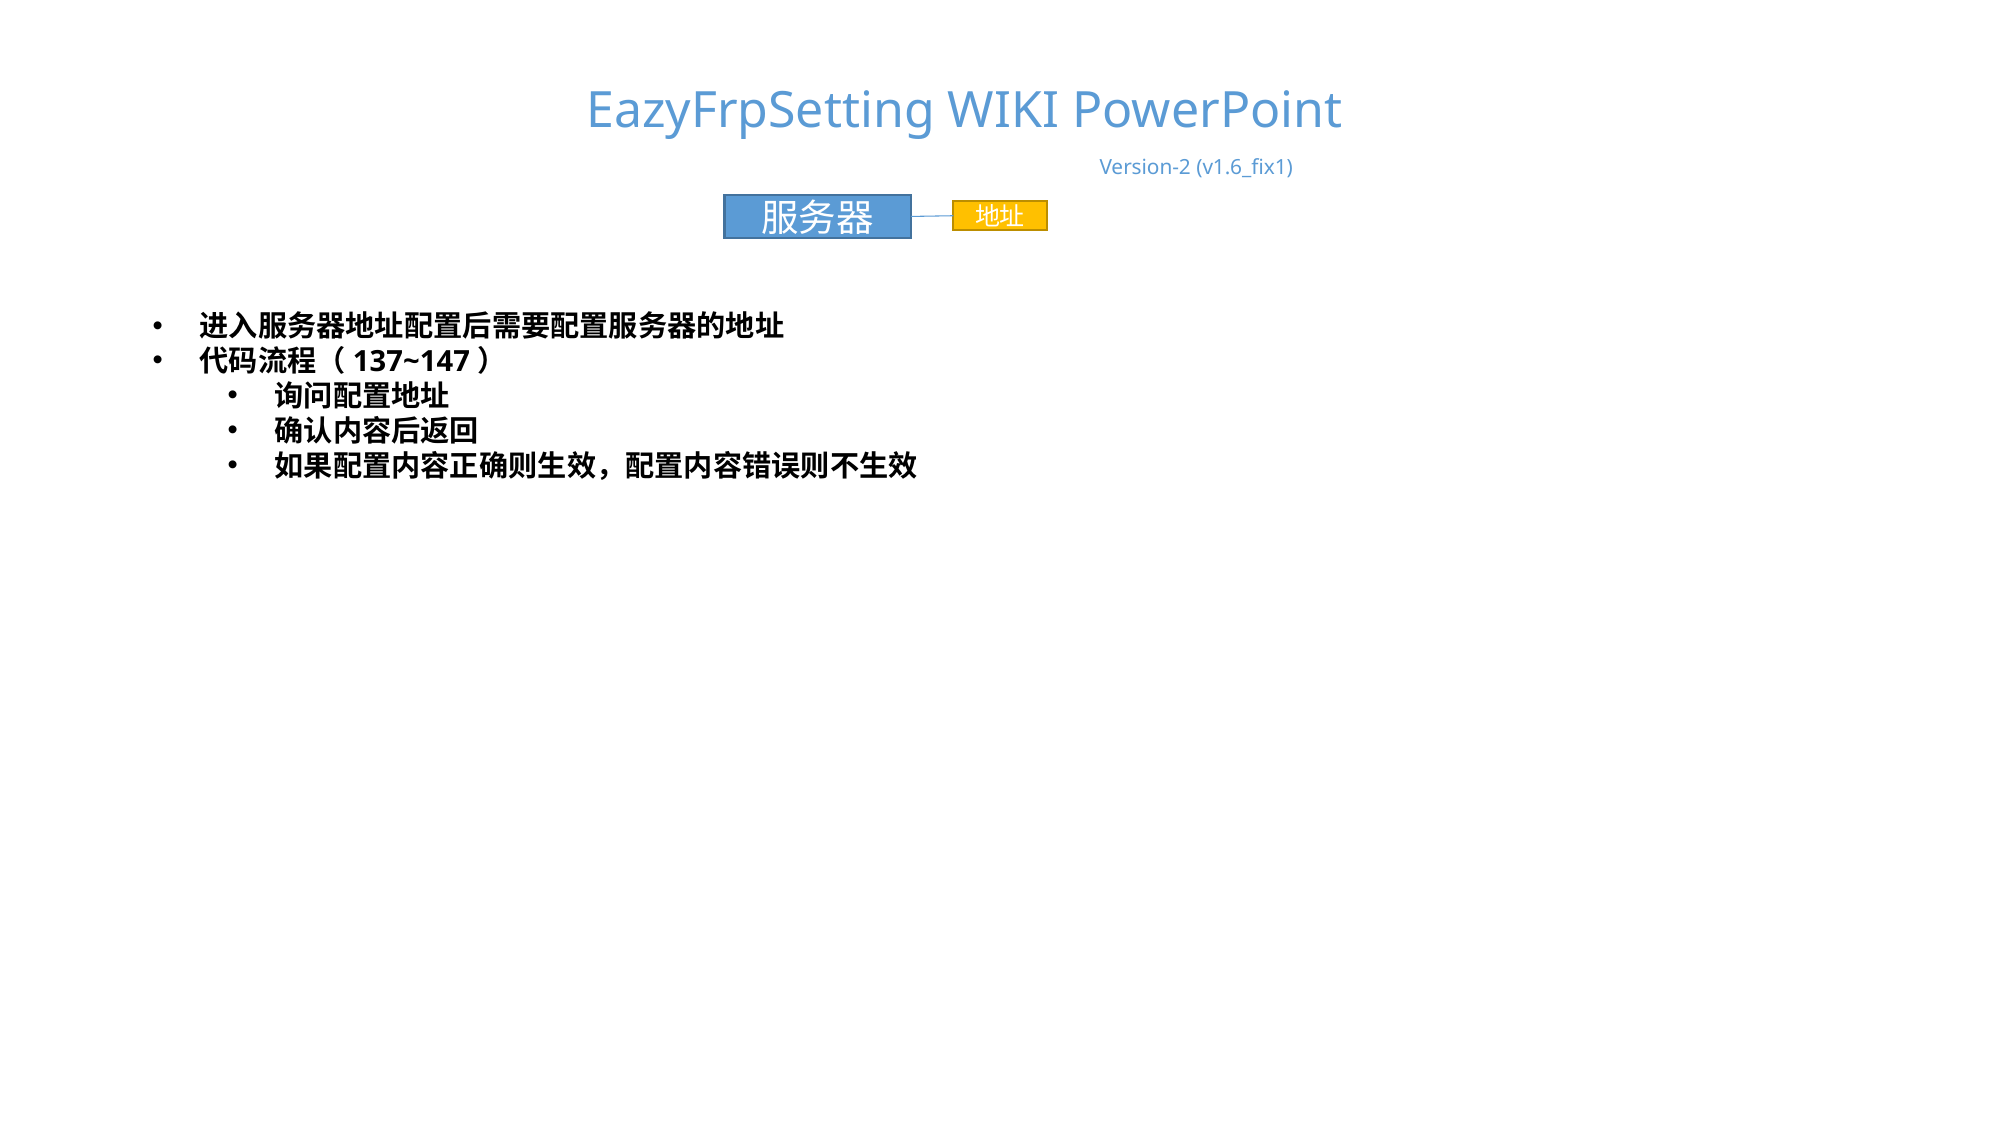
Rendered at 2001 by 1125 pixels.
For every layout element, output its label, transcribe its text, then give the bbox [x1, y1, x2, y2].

text_box 服务器 [723, 194, 912, 239]
text_box 地址 [952, 200, 1048, 231]
text_box Version-2 (v1.6_fix1) [1054, 146, 1308, 186]
text_box EazyFrpSetting WIKI PowerPoint [543, 70, 1387, 146]
text_box 进入服务器地址配置后需要配置服务器的地址 代码流程（137~147） 询问配置地址 确认内容后返回 如果配置内容正确则生效，配置内容错误则不生效 [137, 299, 1862, 525]
